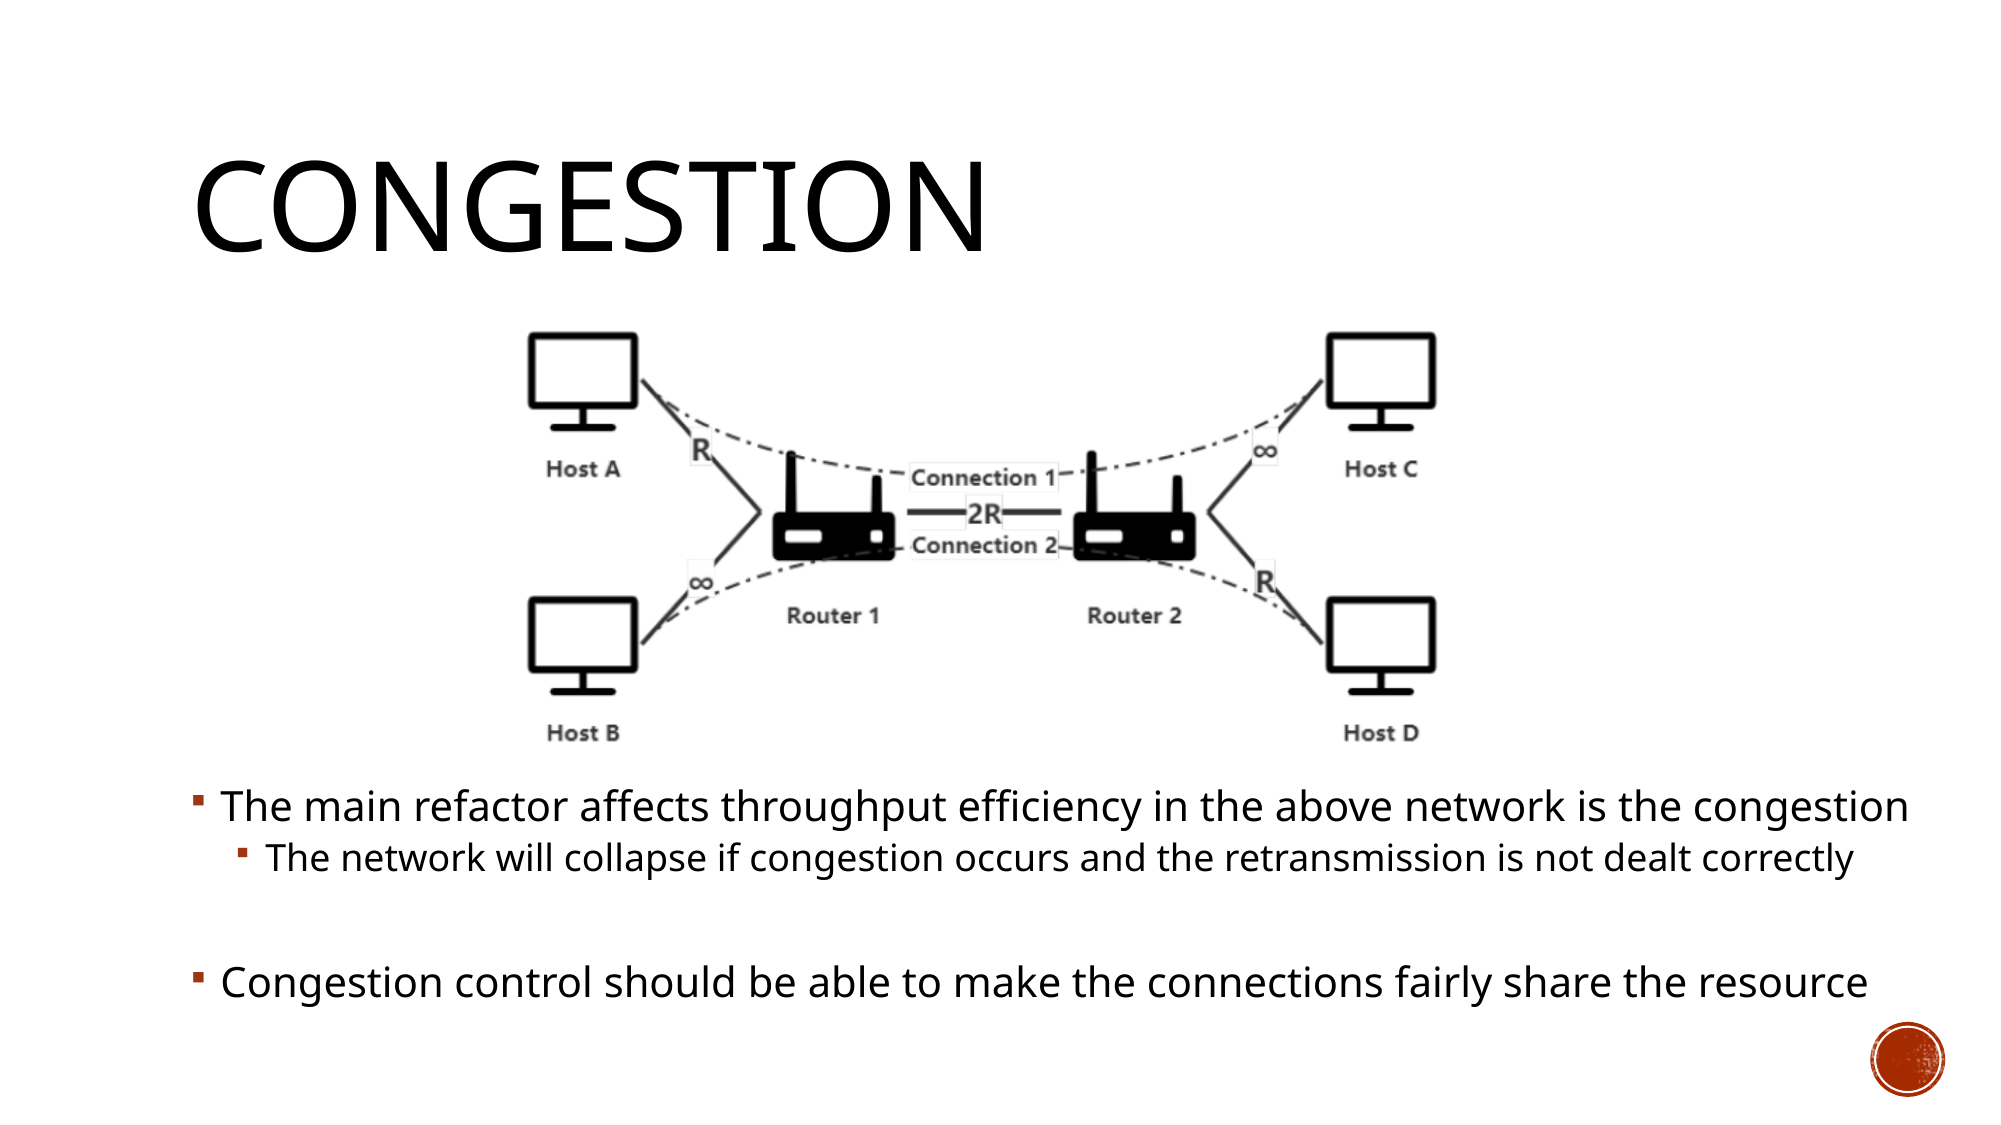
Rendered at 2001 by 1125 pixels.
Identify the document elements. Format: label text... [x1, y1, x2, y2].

title Congestion [175, 79, 1826, 344]
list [496, 288, 1508, 772]
text_box The main refactor affects throughput efficiency in the above network is the congestion The network will collapse if congestion occurs and the retransmission is not dealt correctly Congestion control should be able to make the connections fairly share the resource [175, 778, 1940, 1018]
